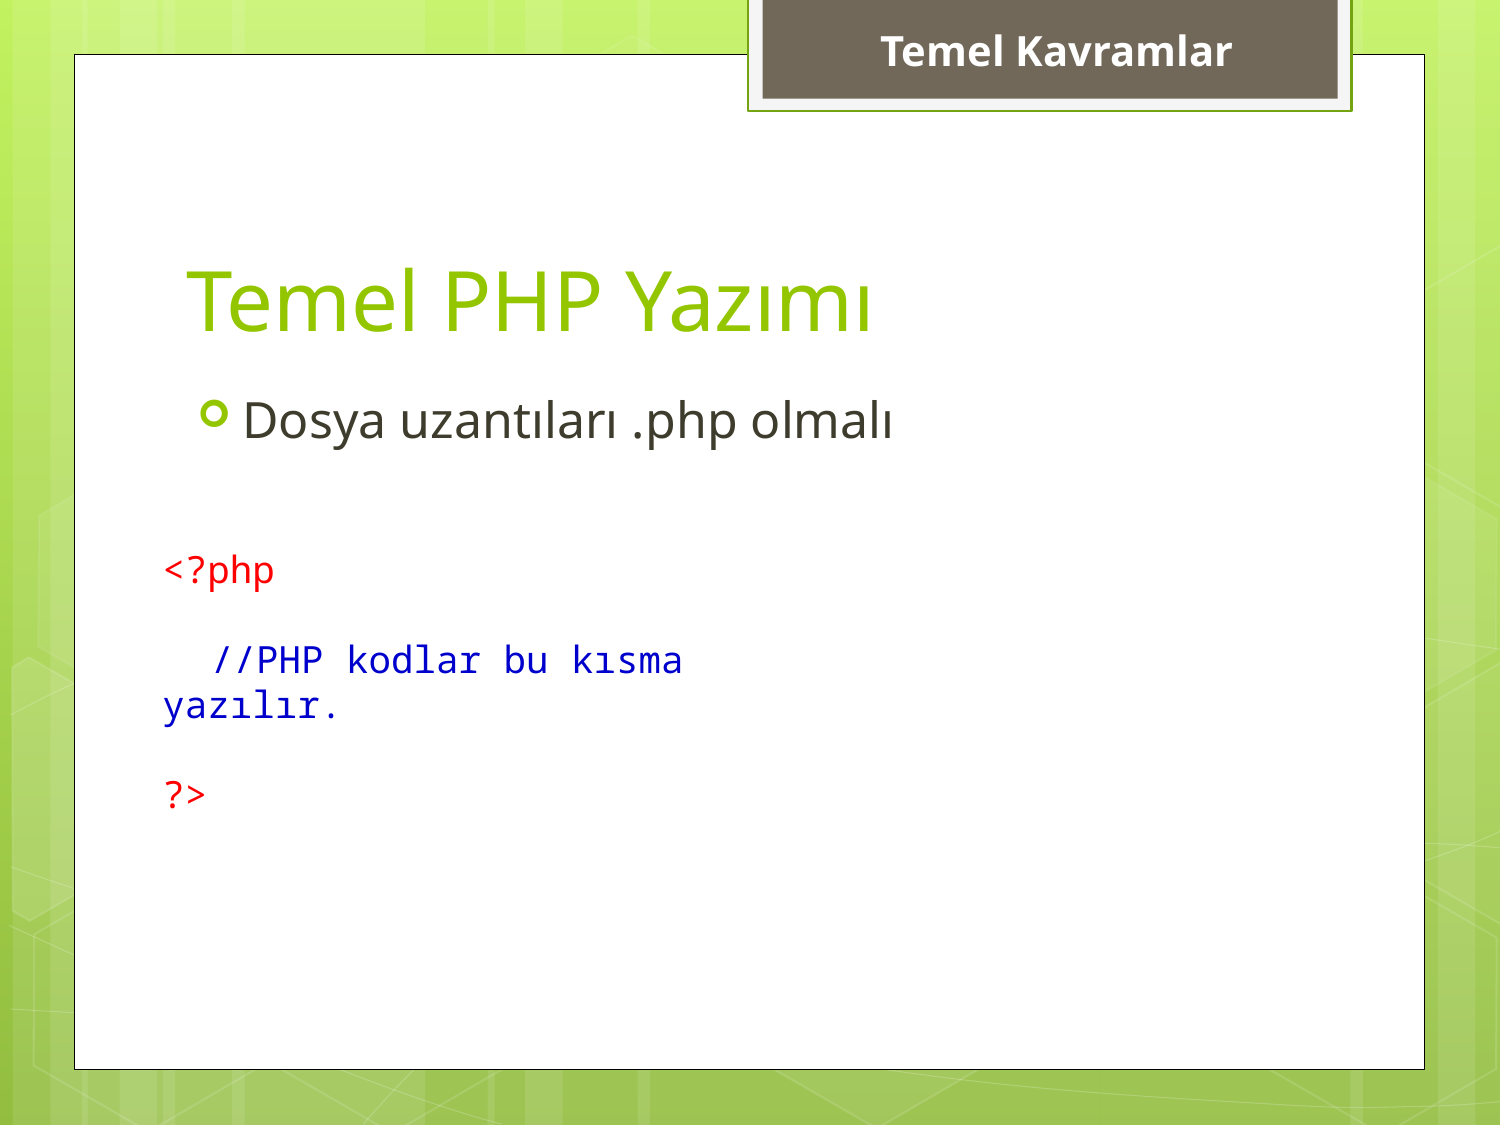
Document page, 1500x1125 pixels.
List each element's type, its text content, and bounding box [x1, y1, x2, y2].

list Dosya uzantıları .php olmalı [171, 381, 1283, 492]
title Temel PHP Yazımı [171, 168, 1324, 357]
text_box Temel Kavramlar [865, 17, 1249, 83]
text_box <?php //PHP kodlar bu kısma yazılır. ?> [147, 538, 898, 824]
